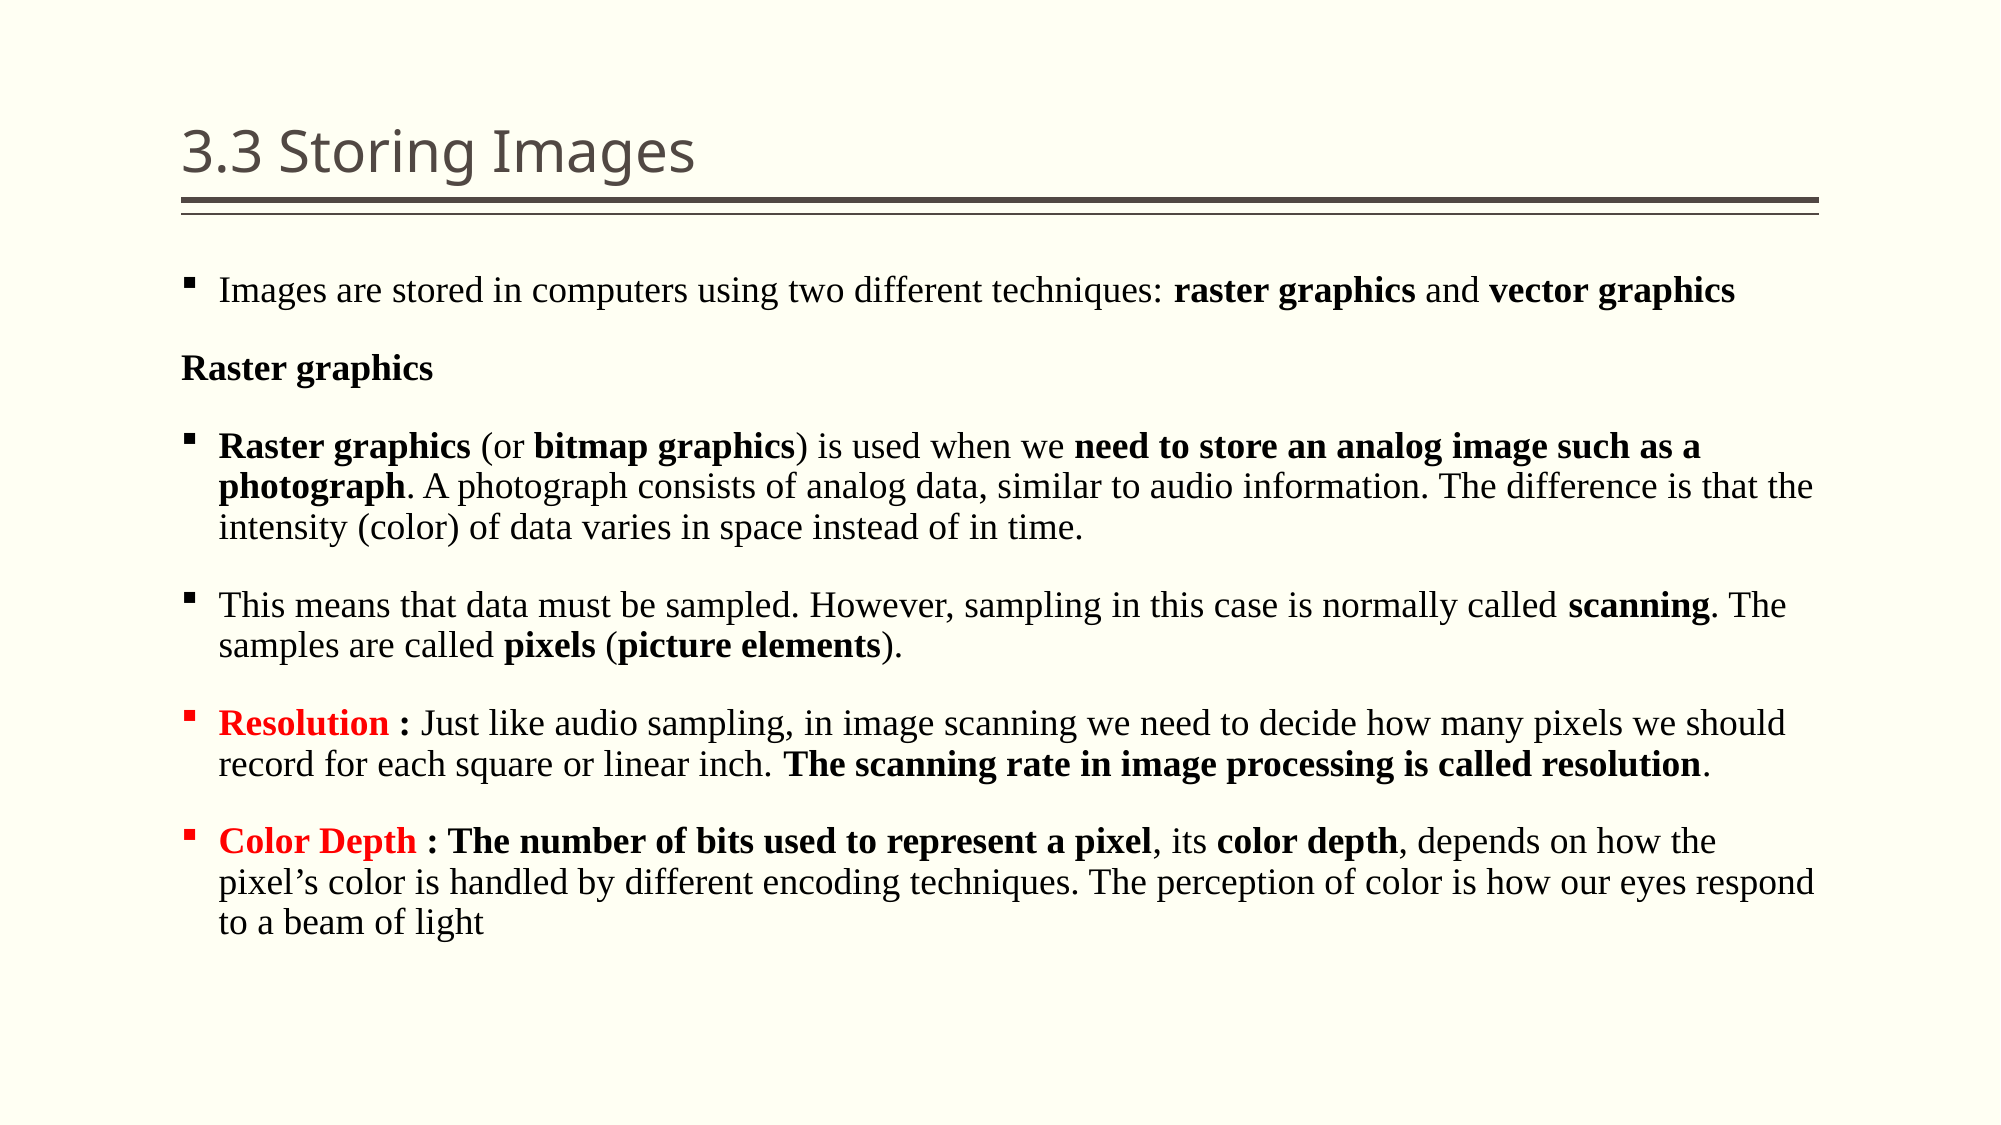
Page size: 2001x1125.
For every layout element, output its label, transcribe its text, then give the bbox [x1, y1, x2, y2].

list Images are stored in computers using two different techniques: raster graphics and vector graphics Raster graphics Raster graphics (or bitmap graphics) is used when we need to store an analog image such as a photograph. A photograph consists of analog data, similar to audio information. The difference is that the intensity (color) of data varies in space instead of in time. This means that data must be sampled. However, sampling in this case is normally called scanning. The samples are called pixels (picture elements). Resolution : Just like audio sampling, in image scanning we need to decide how many pixels we should record for each square or linear inch. The scanning rate in image processing is called resolution. Color Depth : The number of bits used to represent a pixel, its color depth, depends on how the pixel’s color is handled by different encoding techniques. The perception of color is how our eyes respond to a beam of light [181, 262, 1819, 973]
title 3.3 Storing Images [181, 12, 1819, 193]
